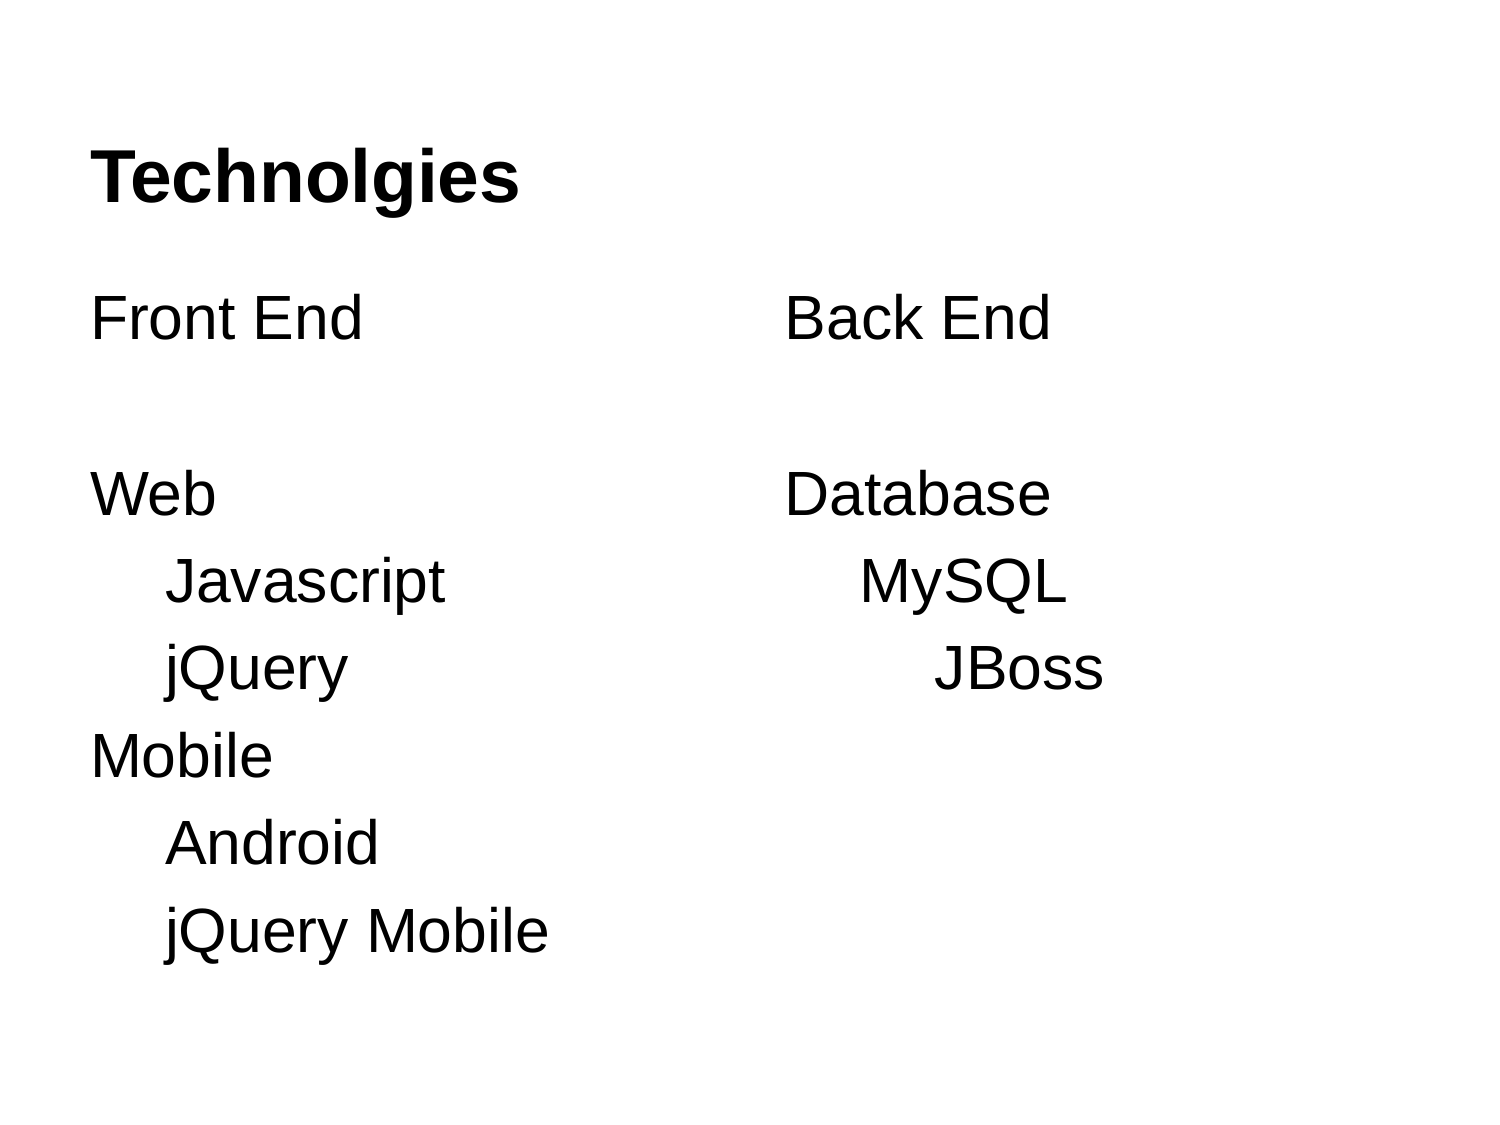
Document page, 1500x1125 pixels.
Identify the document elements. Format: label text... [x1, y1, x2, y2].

list Back End Database MySQL JBoss [769, 262, 1425, 1078]
list Front End Web Javascript jQuery Mobile Android jQuery Mobile [75, 262, 731, 1078]
title Technolgies [75, 45, 1425, 233]
